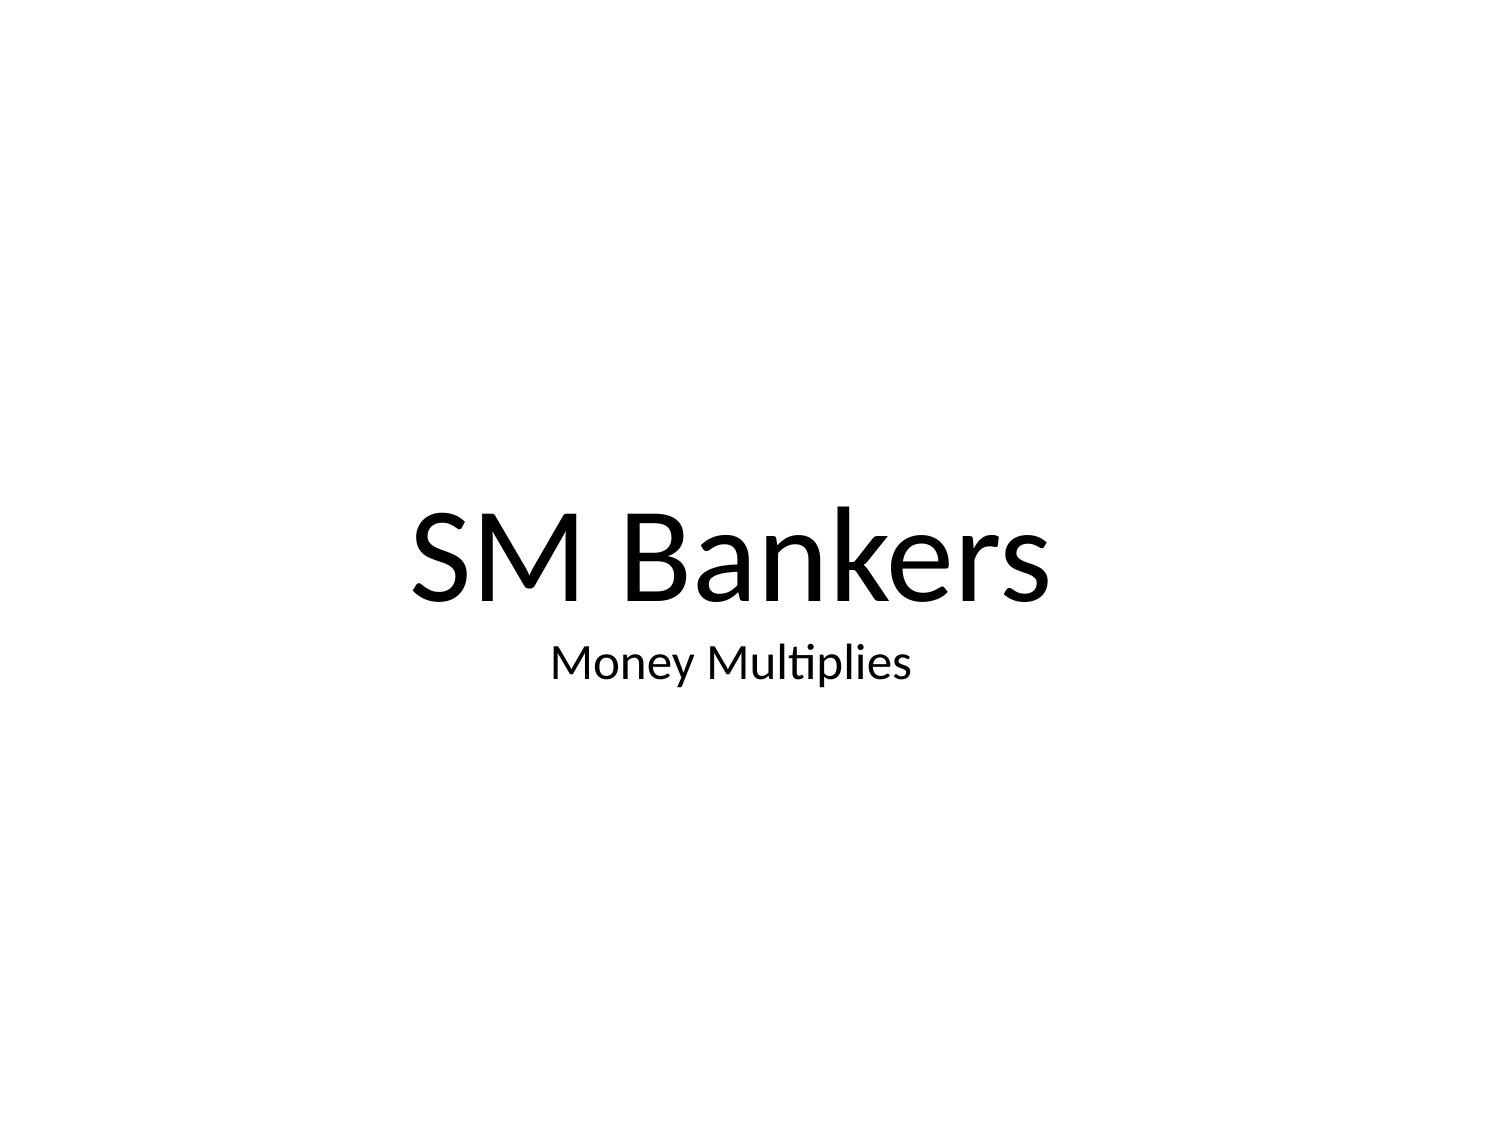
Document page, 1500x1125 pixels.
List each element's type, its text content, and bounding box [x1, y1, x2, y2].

title SM Bankers Money Multiplies [93, 457, 1369, 699]
